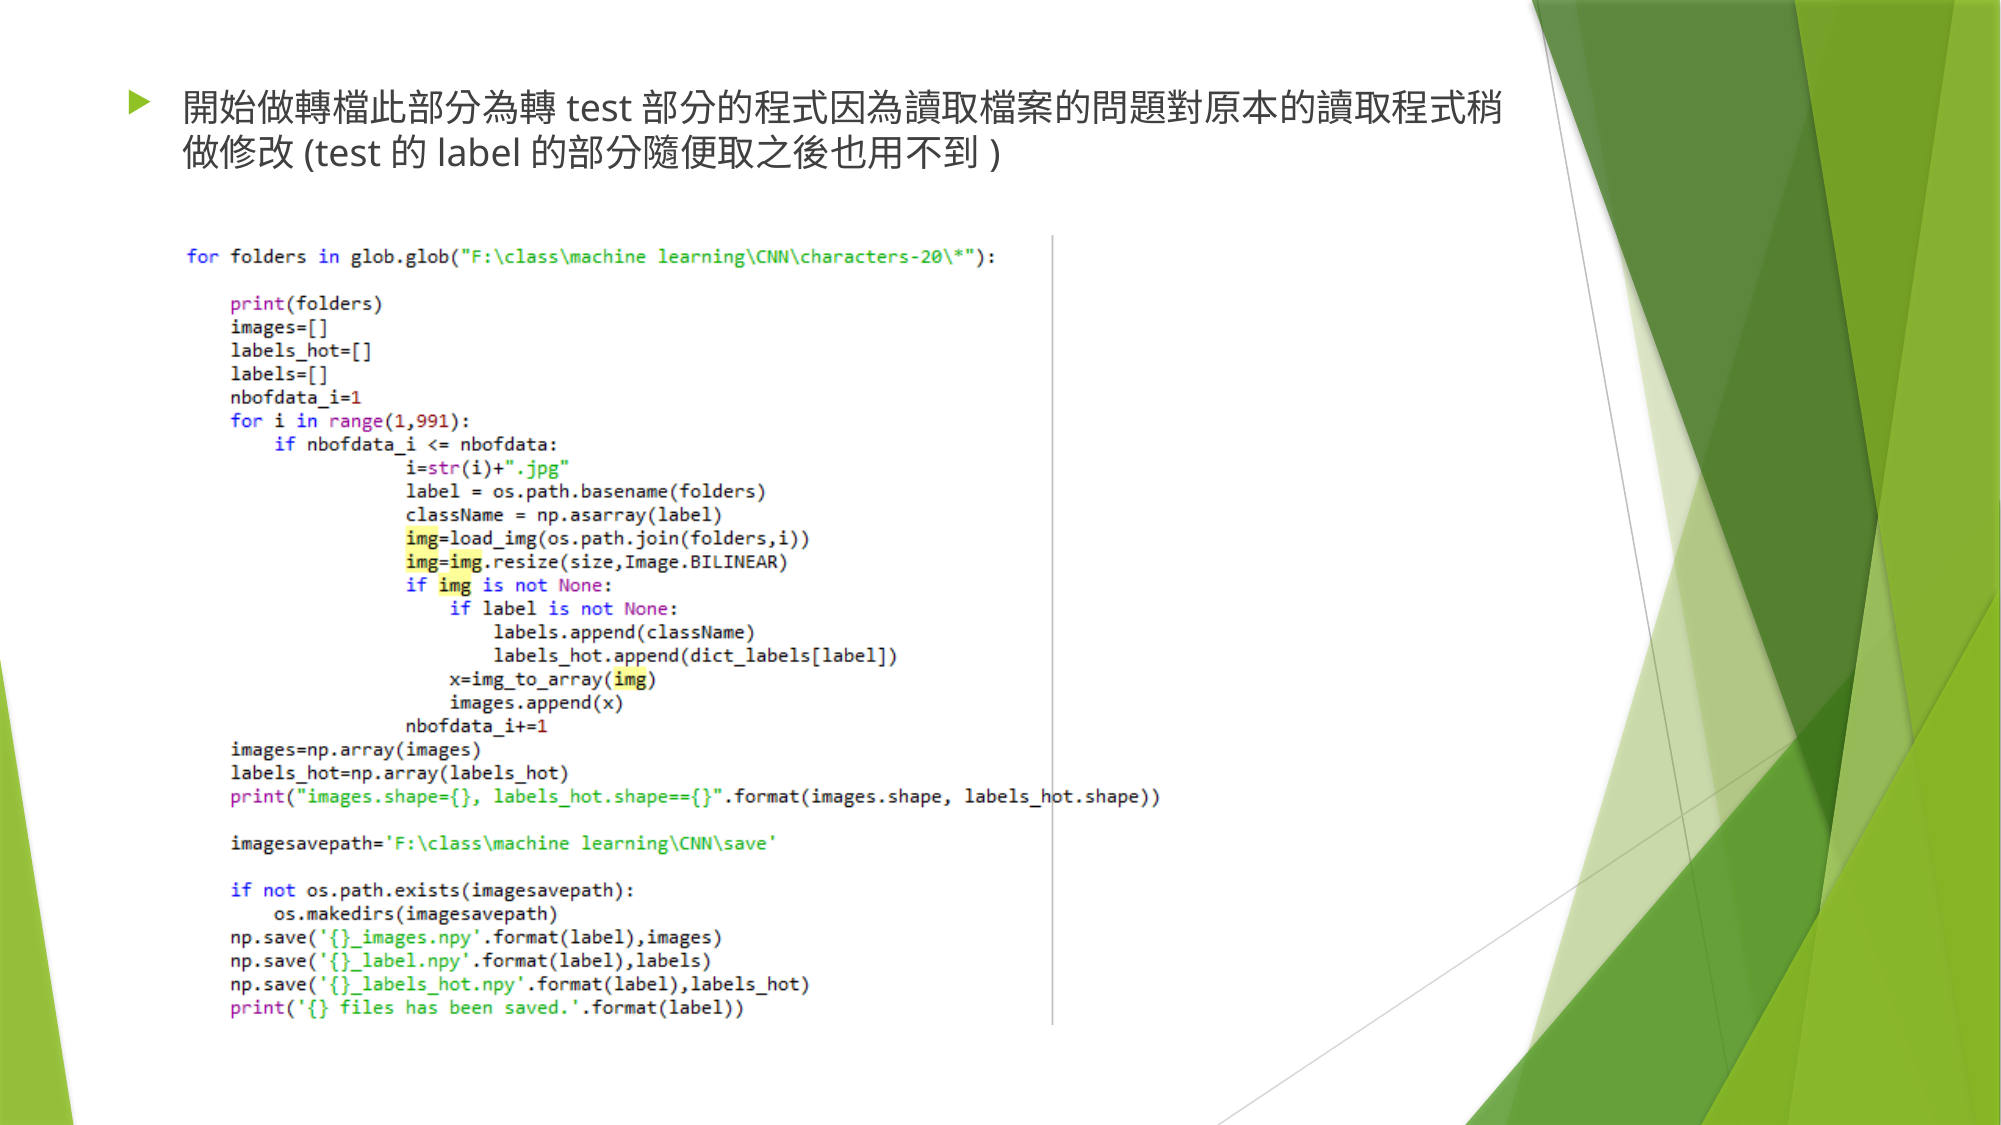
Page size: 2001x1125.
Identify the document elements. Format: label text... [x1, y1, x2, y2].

list 開始做轉檔此部分為轉test部分的程式因為讀取檔案的問題對原本的讀取程式稍做修改(test的label的部分隨便取之後也用不到) [111, 76, 1522, 992]
picture [182, 234, 1307, 1026]
